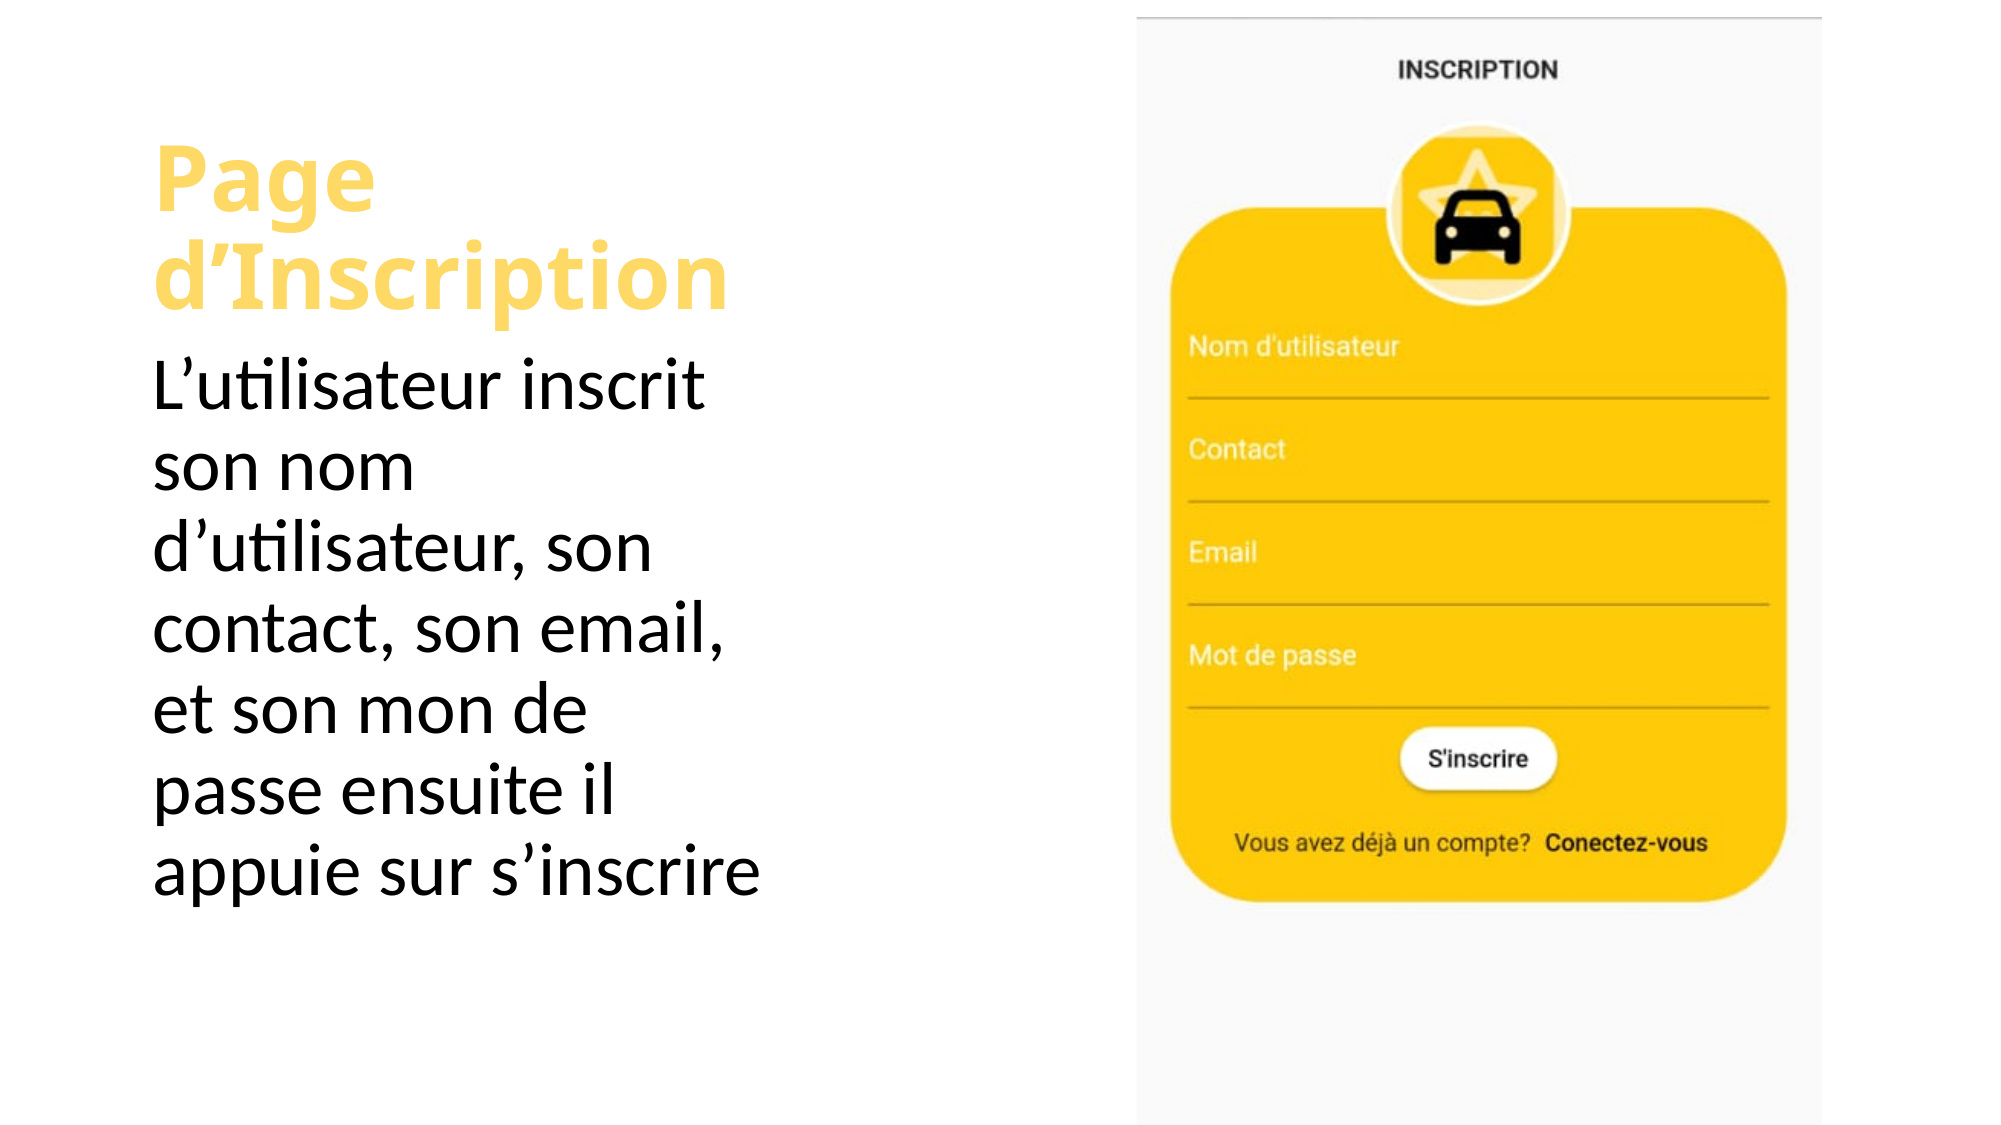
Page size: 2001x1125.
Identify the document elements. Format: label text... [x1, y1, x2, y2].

list L’utilisateur inscrit son nom d’utilisateur, son contact, son email, et son mon de passe ensuite il appuie sur s’inscrire [137, 337, 783, 963]
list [1136, 17, 1851, 1125]
title Page d’Inscription [137, 75, 783, 337]
